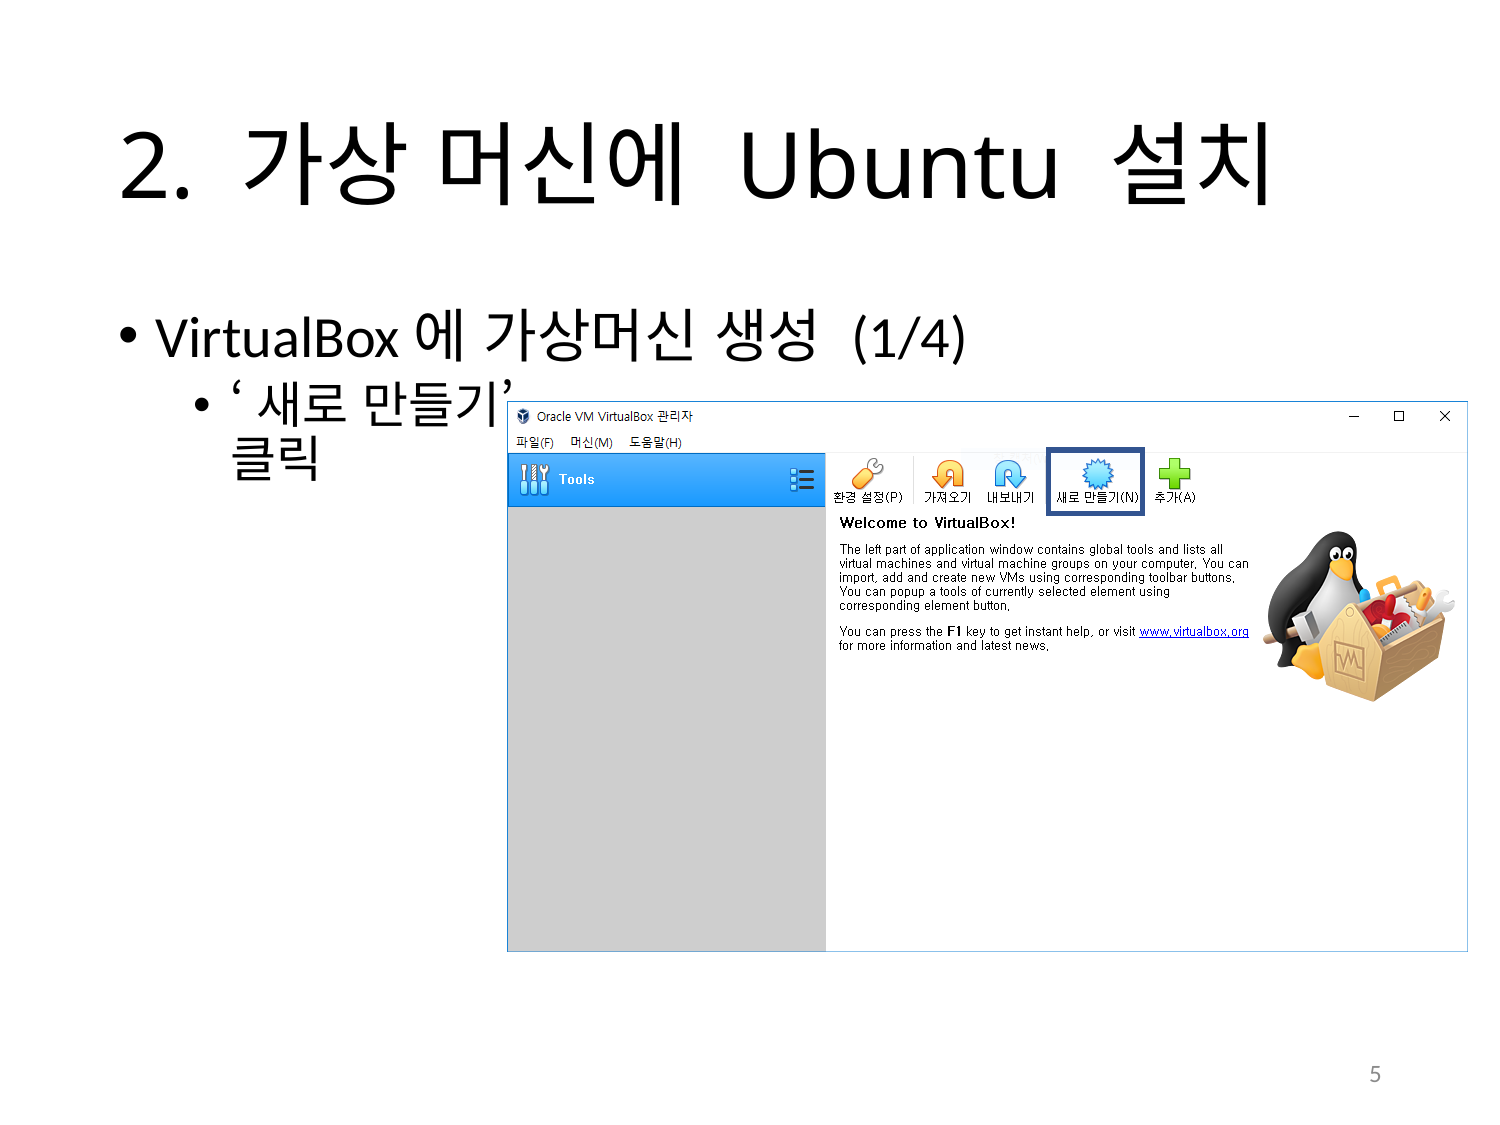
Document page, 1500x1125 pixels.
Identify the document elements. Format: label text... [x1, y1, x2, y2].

slide_number 5 [1059, 1042, 1397, 1103]
title 2. 가상 머신에 Ubuntu 설치 [103, 59, 1397, 278]
picture [507, 401, 1468, 952]
list VirtualBox에 가상머신 생성 (1/4) ‘새로 만들기’ 클릭 [103, 299, 1397, 1014]
